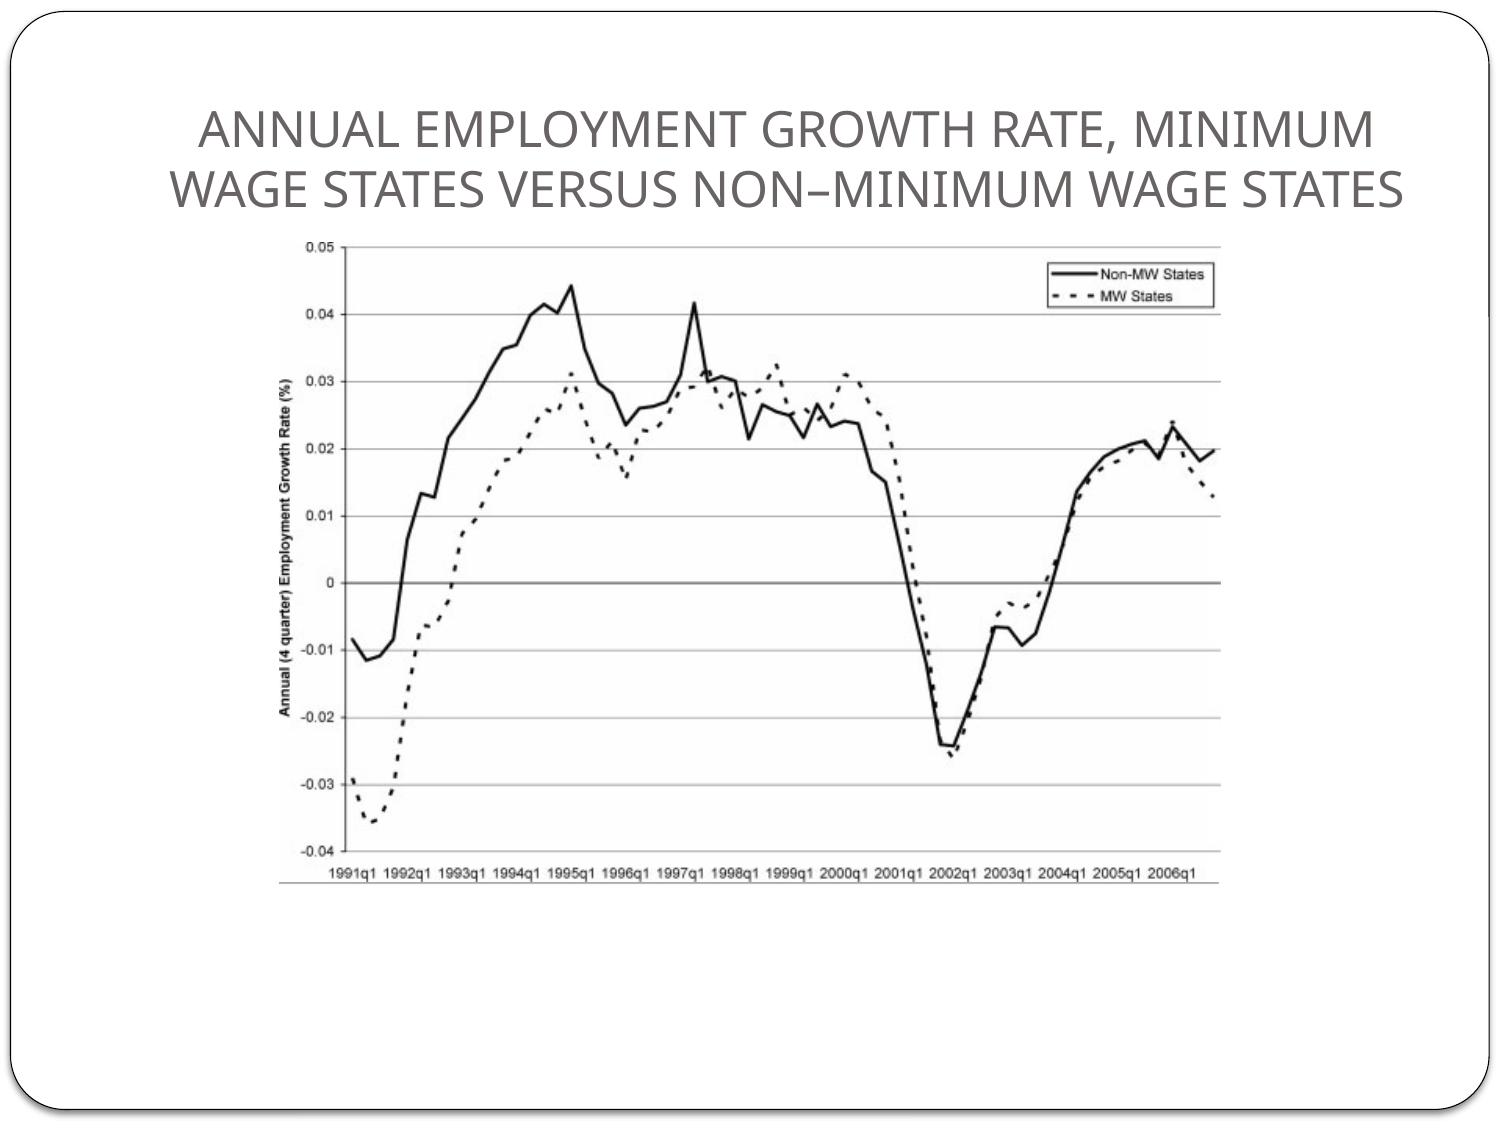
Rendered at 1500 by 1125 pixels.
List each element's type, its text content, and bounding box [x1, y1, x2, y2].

title ANNUAL EMPLOYMENT GROWTH RATE, MINIMUM WAGE STATES VERSUS NON–MINIMUM WAGE STATES [150, 45, 1425, 233]
picture [279, 242, 1221, 883]
